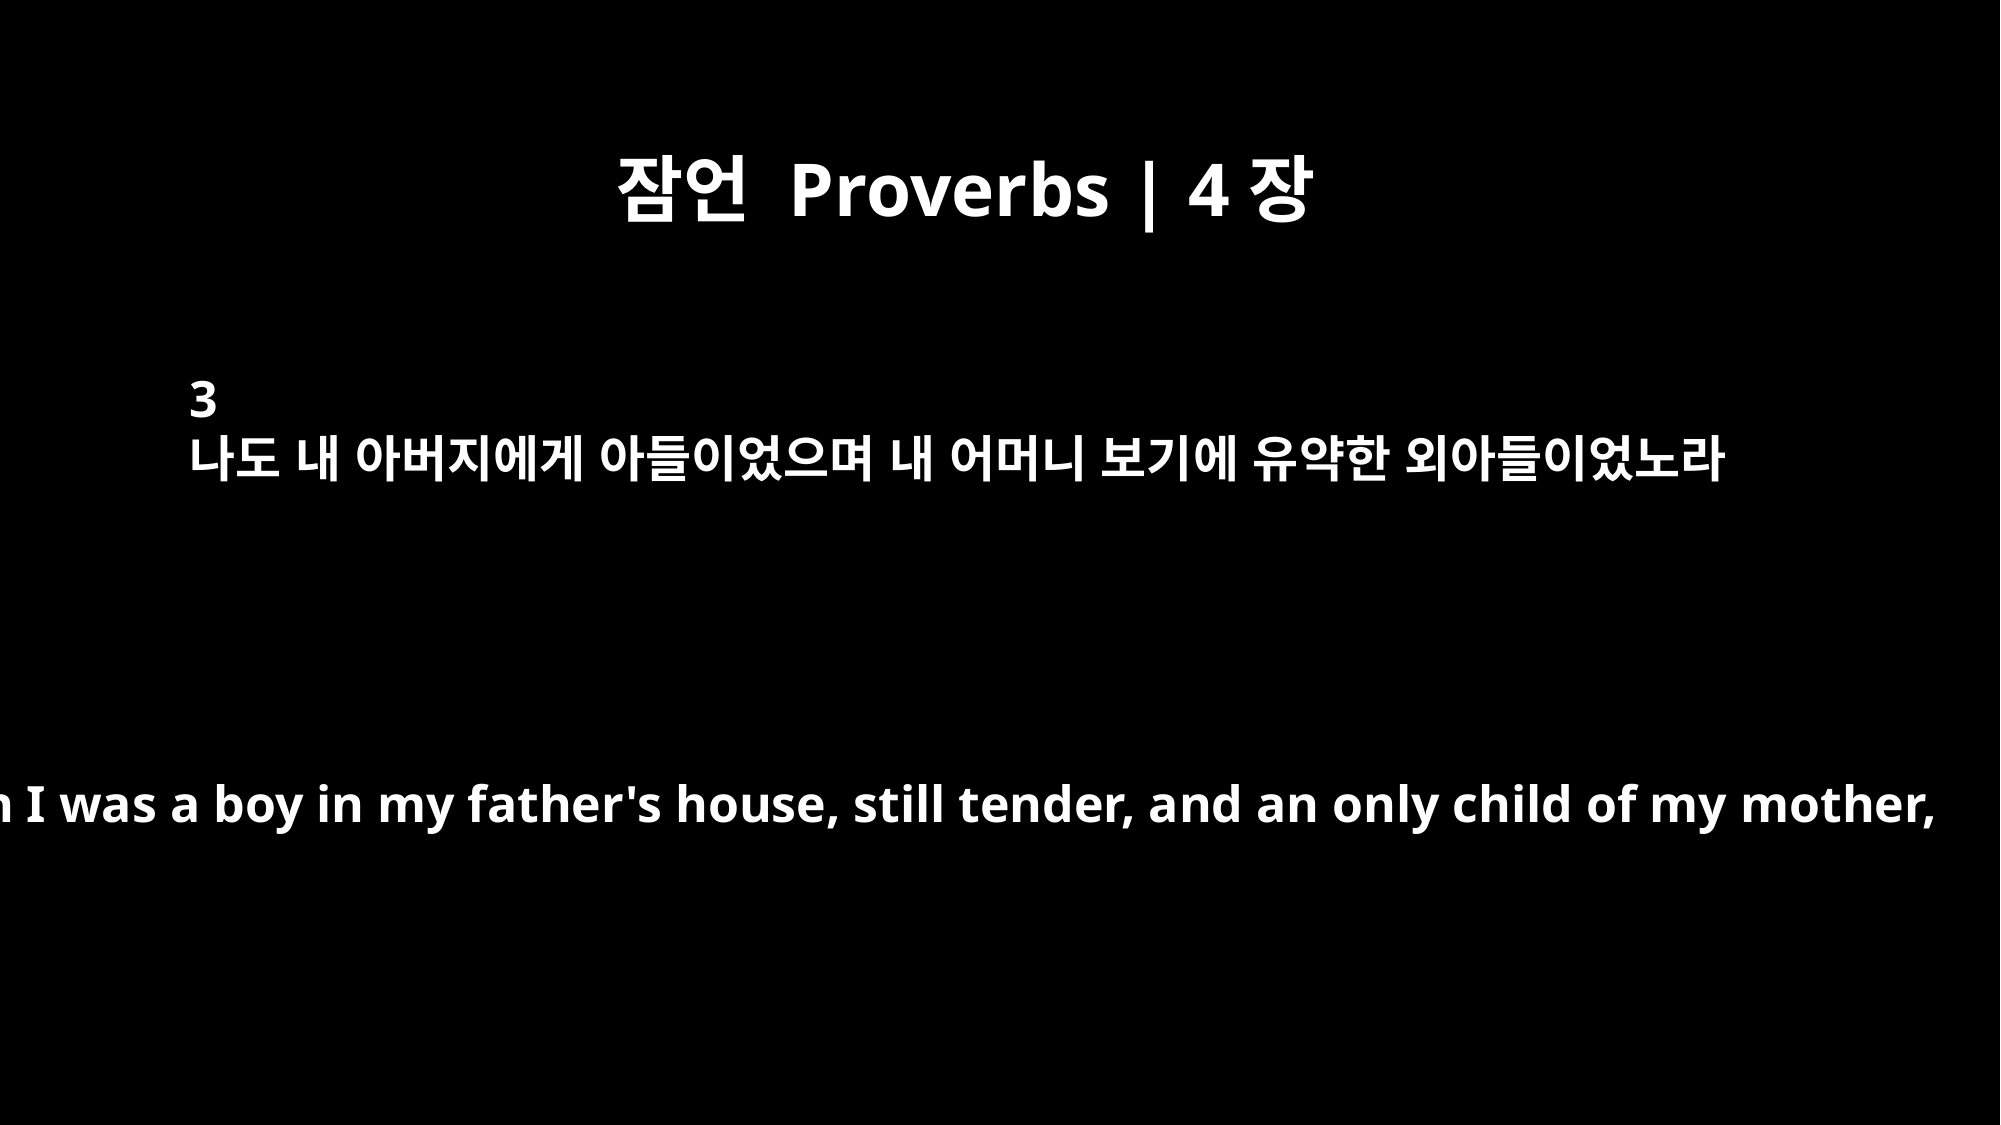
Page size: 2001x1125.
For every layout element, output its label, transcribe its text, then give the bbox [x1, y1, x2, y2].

text_box 잠언 Proverbs | 4장 [601, 136, 1331, 239]
text_box When I was a boy in my father's house, still tender, and an only child of my mother, [0, 764, 1952, 840]
text_box 3 나도 내 아버지에게 아들이었으며 내 어머니 보기에 유약한 외아들이었노라 [174, 359, 1743, 495]
